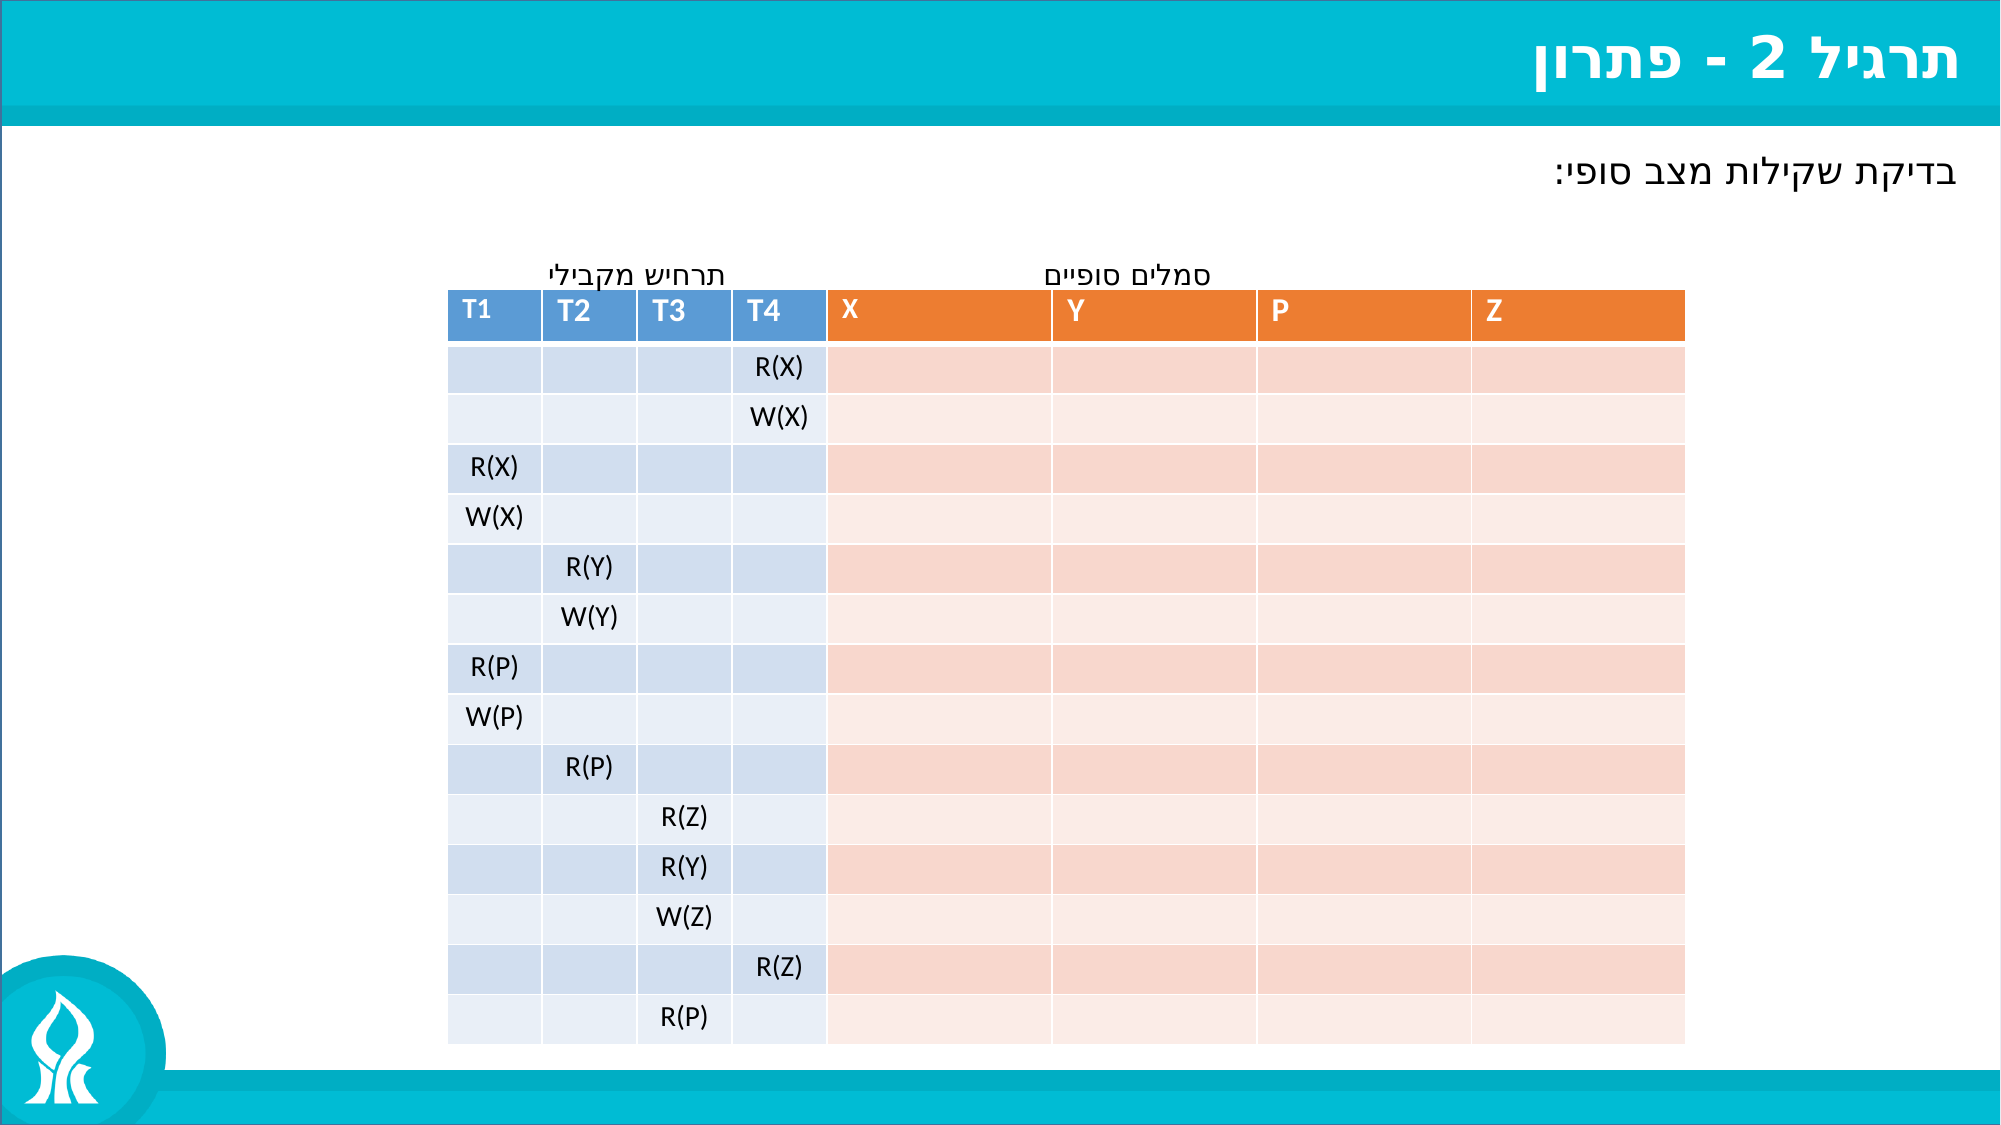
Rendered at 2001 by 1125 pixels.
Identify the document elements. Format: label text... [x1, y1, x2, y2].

table_cell [543, 995, 636, 1044]
table_cell [1472, 445, 1685, 493]
table_cell [1258, 395, 1471, 443]
table_header Z [1472, 290, 1685, 341]
table_cell [828, 995, 1051, 1044]
table_cell [448, 895, 541, 944]
table_cell [1258, 695, 1471, 744]
table_cell [1472, 795, 1685, 844]
table_cell [1472, 745, 1685, 794]
table_cell [1053, 995, 1256, 1044]
table_cell R(X) [448, 445, 541, 493]
table_cell [1258, 495, 1471, 543]
table_cell [638, 645, 731, 693]
table_cell [1258, 545, 1471, 593]
table_cell [733, 745, 826, 794]
table_cell [543, 845, 636, 894]
table_cell [828, 495, 1051, 543]
table_cell [448, 395, 541, 443]
table_cell [1472, 395, 1685, 443]
text_box תרגיל 2 - פתרון [1516, 12, 1978, 98]
table_cell [733, 695, 826, 744]
table_cell [638, 745, 731, 794]
table_cell R(P) [448, 645, 541, 693]
table_cell W(Y) [543, 595, 636, 643]
table_cell W(X) [448, 495, 541, 543]
table_cell [733, 995, 826, 1044]
table_cell [543, 347, 636, 393]
table_cell [638, 945, 731, 994]
table_cell [828, 395, 1051, 443]
table_cell R(Z) [638, 795, 731, 844]
table_cell [1053, 395, 1256, 443]
table_cell [1472, 945, 1685, 994]
table_cell [448, 347, 541, 393]
table_cell [1472, 645, 1685, 693]
table_cell R(Y) [638, 845, 731, 894]
table_cell [1258, 347, 1471, 393]
table_cell [733, 795, 826, 844]
table_cell [448, 845, 541, 894]
table_cell [1472, 845, 1685, 894]
picture [0, 0, 2001, 1125]
table_cell [1258, 945, 1471, 994]
table_cell [1258, 845, 1471, 894]
table_cell [543, 695, 636, 744]
table_cell W(Z) [638, 895, 731, 944]
table_cell [828, 845, 1051, 894]
table_cell [543, 495, 636, 543]
table_cell W(X) [733, 395, 826, 443]
table_cell [1472, 895, 1685, 944]
table_cell [733, 595, 826, 643]
table_cell [828, 445, 1051, 493]
table_cell [638, 495, 731, 543]
table_cell [448, 995, 541, 1044]
table_cell [1472, 347, 1685, 393]
table_cell [733, 645, 826, 693]
table_cell [733, 495, 826, 543]
table_cell [828, 347, 1051, 393]
table_cell W(P) [448, 695, 541, 744]
table_cell [1053, 945, 1256, 994]
table_cell [1053, 347, 1256, 393]
table_cell [1053, 495, 1256, 543]
table_cell [448, 545, 541, 593]
table_header T4 [733, 299, 826, 341]
table_cell [448, 945, 541, 994]
table_cell [1053, 595, 1256, 643]
table_cell R(P) [638, 995, 731, 1044]
table_cell [733, 895, 826, 944]
table_cell [1053, 795, 1256, 844]
table_cell [543, 395, 636, 443]
text_box בדיקת שקילות מצב סופי: [90, 116, 1973, 200]
text_box סמלים סופיים [909, 231, 1346, 299]
table_cell [638, 445, 731, 493]
table_cell [638, 347, 731, 393]
table_cell [1258, 995, 1471, 1044]
table_header T1 [448, 299, 541, 341]
table_cell [543, 945, 636, 994]
table_cell [828, 945, 1051, 994]
table_cell [638, 595, 731, 643]
table_cell [448, 595, 541, 643]
table_cell [733, 445, 826, 493]
table_cell [1053, 645, 1256, 693]
table_cell [1053, 895, 1256, 944]
table_cell [1258, 645, 1471, 693]
table_header Y [1053, 299, 1256, 341]
table_cell [1258, 795, 1471, 844]
table_cell [1053, 745, 1256, 794]
table_cell [638, 695, 731, 744]
table_header X [828, 290, 1051, 341]
table_cell [638, 395, 731, 443]
table_cell [1053, 545, 1256, 593]
table_cell [1258, 445, 1471, 493]
table_header T3 [638, 299, 731, 341]
table_cell [448, 795, 541, 844]
table_cell [1472, 595, 1685, 643]
table_cell [638, 545, 731, 593]
table_cell R(Z) [733, 945, 826, 994]
table_header P [1258, 290, 1471, 341]
table_cell [1472, 545, 1685, 593]
table_cell [828, 595, 1051, 643]
table_cell [733, 545, 826, 593]
table_cell [543, 895, 636, 944]
table_cell R(X) [733, 347, 826, 393]
table_cell [1472, 495, 1685, 543]
table_cell [828, 795, 1051, 844]
table_cell [1053, 845, 1256, 894]
table_cell [1053, 445, 1256, 493]
table_cell [828, 545, 1051, 593]
text_box תרחיש מקבילי [419, 231, 856, 299]
table_cell [543, 795, 636, 844]
table_header T2 [543, 299, 636, 341]
table_cell [1053, 695, 1256, 744]
table_cell [448, 745, 541, 794]
table_cell R(Y) [543, 545, 636, 593]
table_cell [1258, 595, 1471, 643]
table_cell [1258, 745, 1471, 794]
table_cell [733, 845, 826, 894]
table_cell [828, 745, 1051, 794]
table_cell [1472, 995, 1685, 1044]
table_cell [828, 695, 1051, 744]
table_cell [543, 645, 636, 693]
table_cell [543, 445, 636, 493]
table_cell [1258, 895, 1471, 944]
table_cell [1472, 695, 1685, 744]
table_cell [828, 895, 1051, 944]
table_cell [828, 645, 1051, 693]
table_cell R(P) [543, 745, 636, 794]
